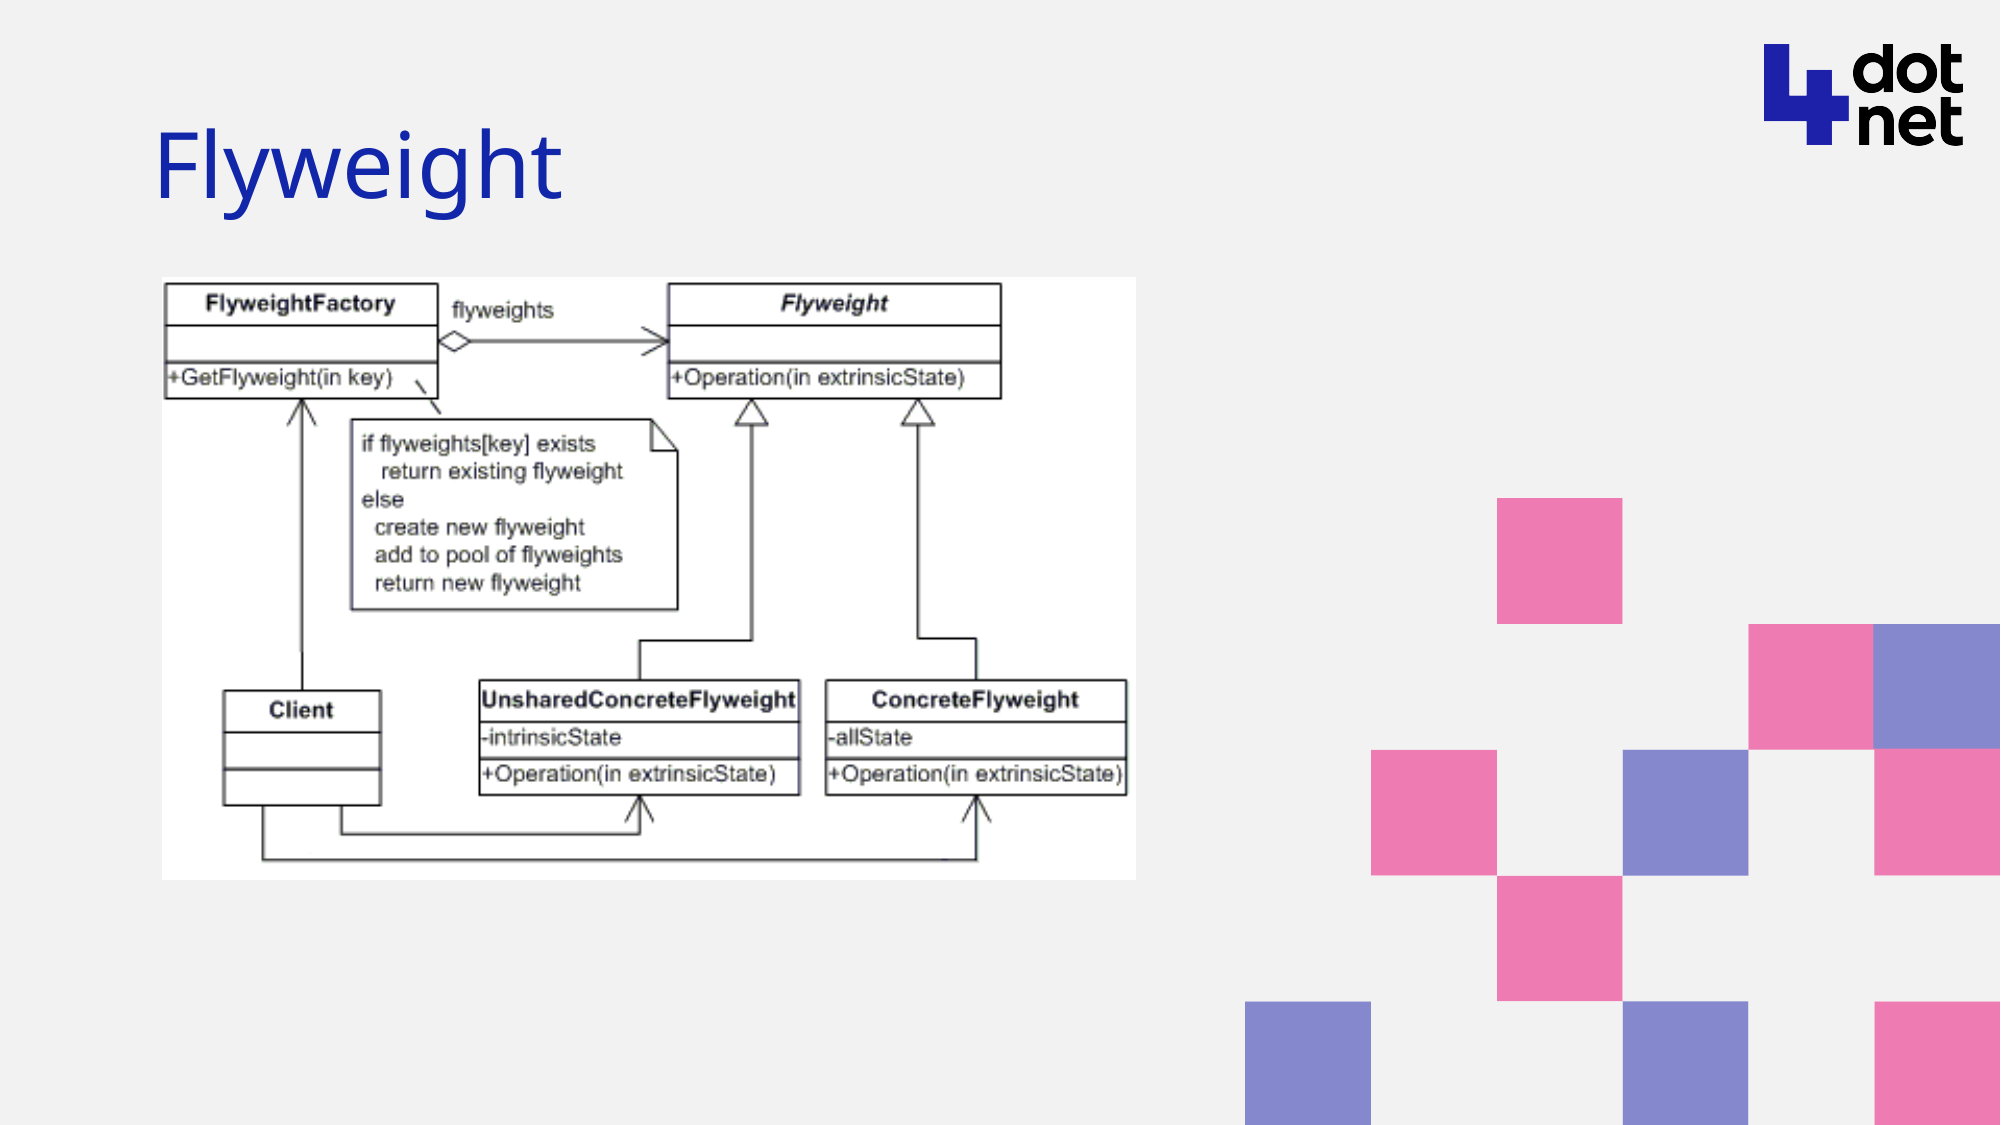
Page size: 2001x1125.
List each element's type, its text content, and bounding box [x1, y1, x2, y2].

picture [1764, 44, 1963, 146]
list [162, 277, 1136, 880]
title Flyweight [137, 59, 1863, 278]
